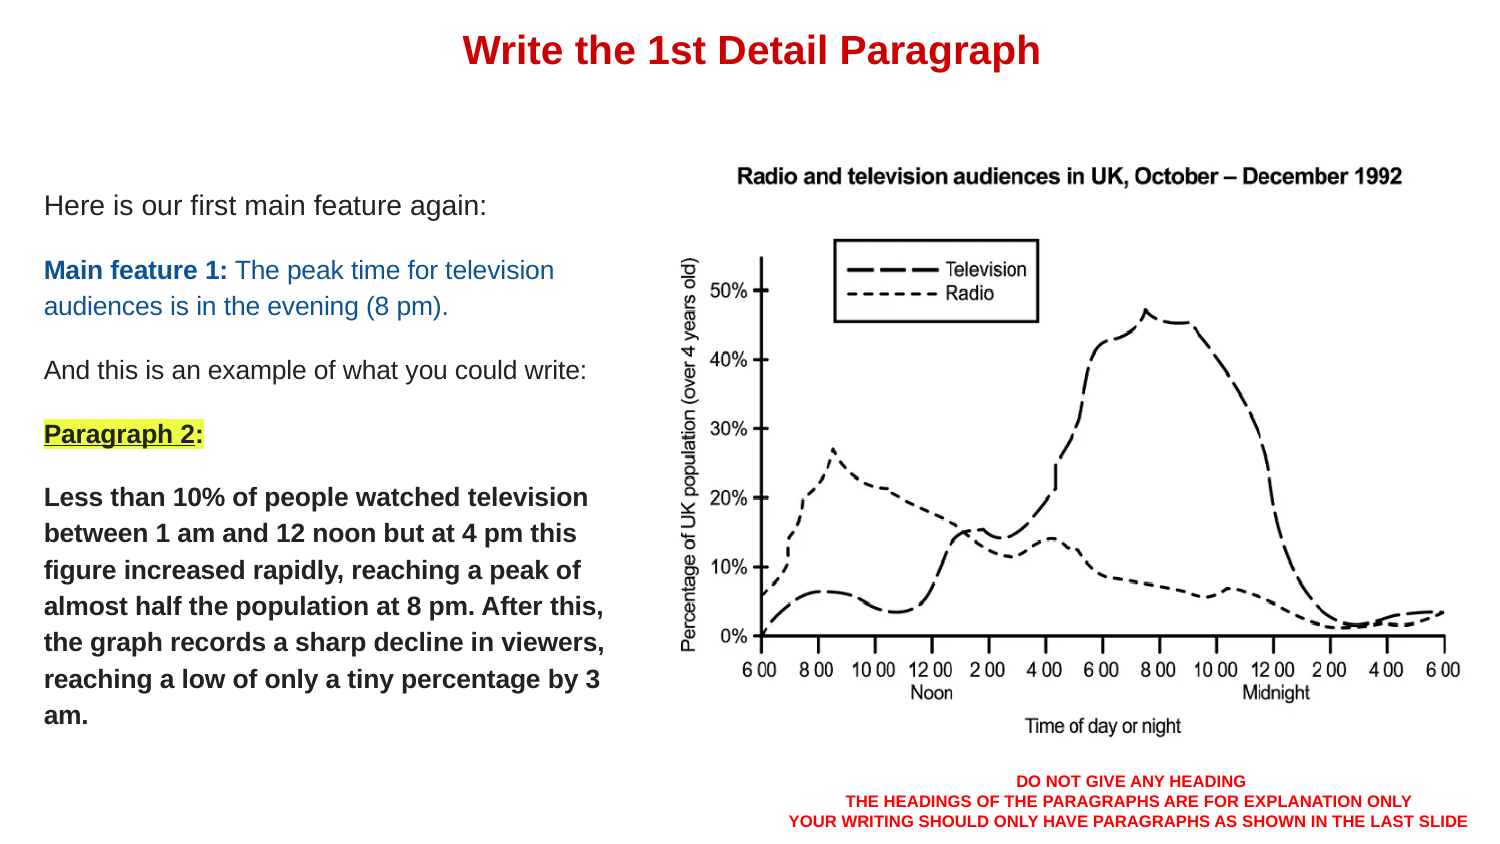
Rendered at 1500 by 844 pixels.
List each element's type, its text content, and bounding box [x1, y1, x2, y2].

picture [641, 145, 1500, 750]
text_box DO NOT GIVE ANY HEADING THE HEADINGS OF THE PARAGRAPHS ARE FOR EXPLANATION ONLY YOUR WRITING SHOULD ONLY HAVE PARAGRAPHS AS SHOWN IN THE LAST SLIDE [728, 758, 1500, 838]
title Write the 1st Detail Paragraph [51, 0, 1449, 89]
list Here is our first main feature again: Main feature 1: The peak time for television audiences is in the evening (8 pm). And this is an example of what you could write: Paragraph 2: Less than 10% of people watched television between 1 am and 12 noon but at 4 pm this figure increased rapidly, reaching a peak of almost half the population at 8 pm. After this, the graph records a sharp decline in viewers, reaching a low of only a tiny percentage by 3 am. [28, 166, 636, 750]
